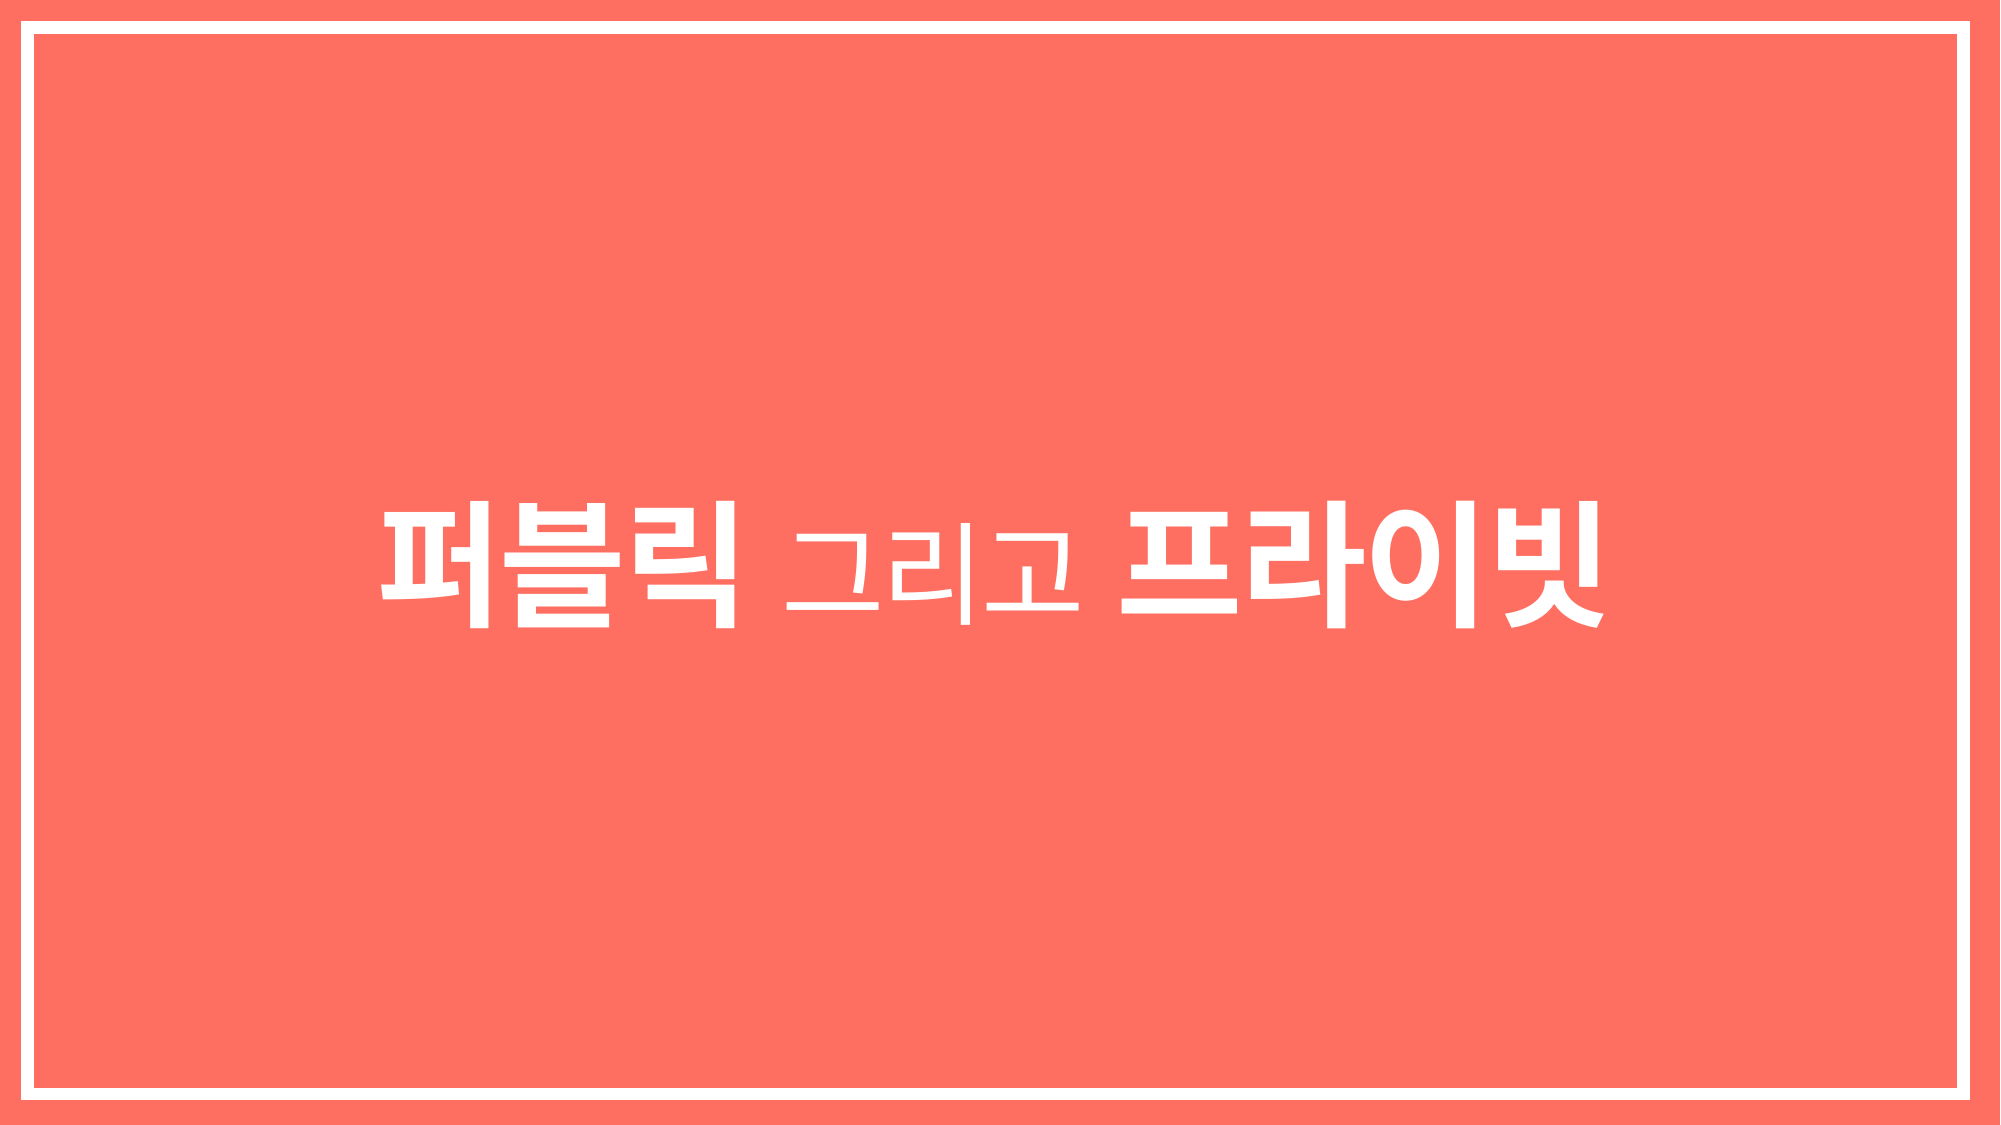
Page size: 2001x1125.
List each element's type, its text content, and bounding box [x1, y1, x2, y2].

text_box 퍼블릭 그리고 프라이빗 [273, 471, 1716, 652]
text_box [26, 26, 1965, 1095]
